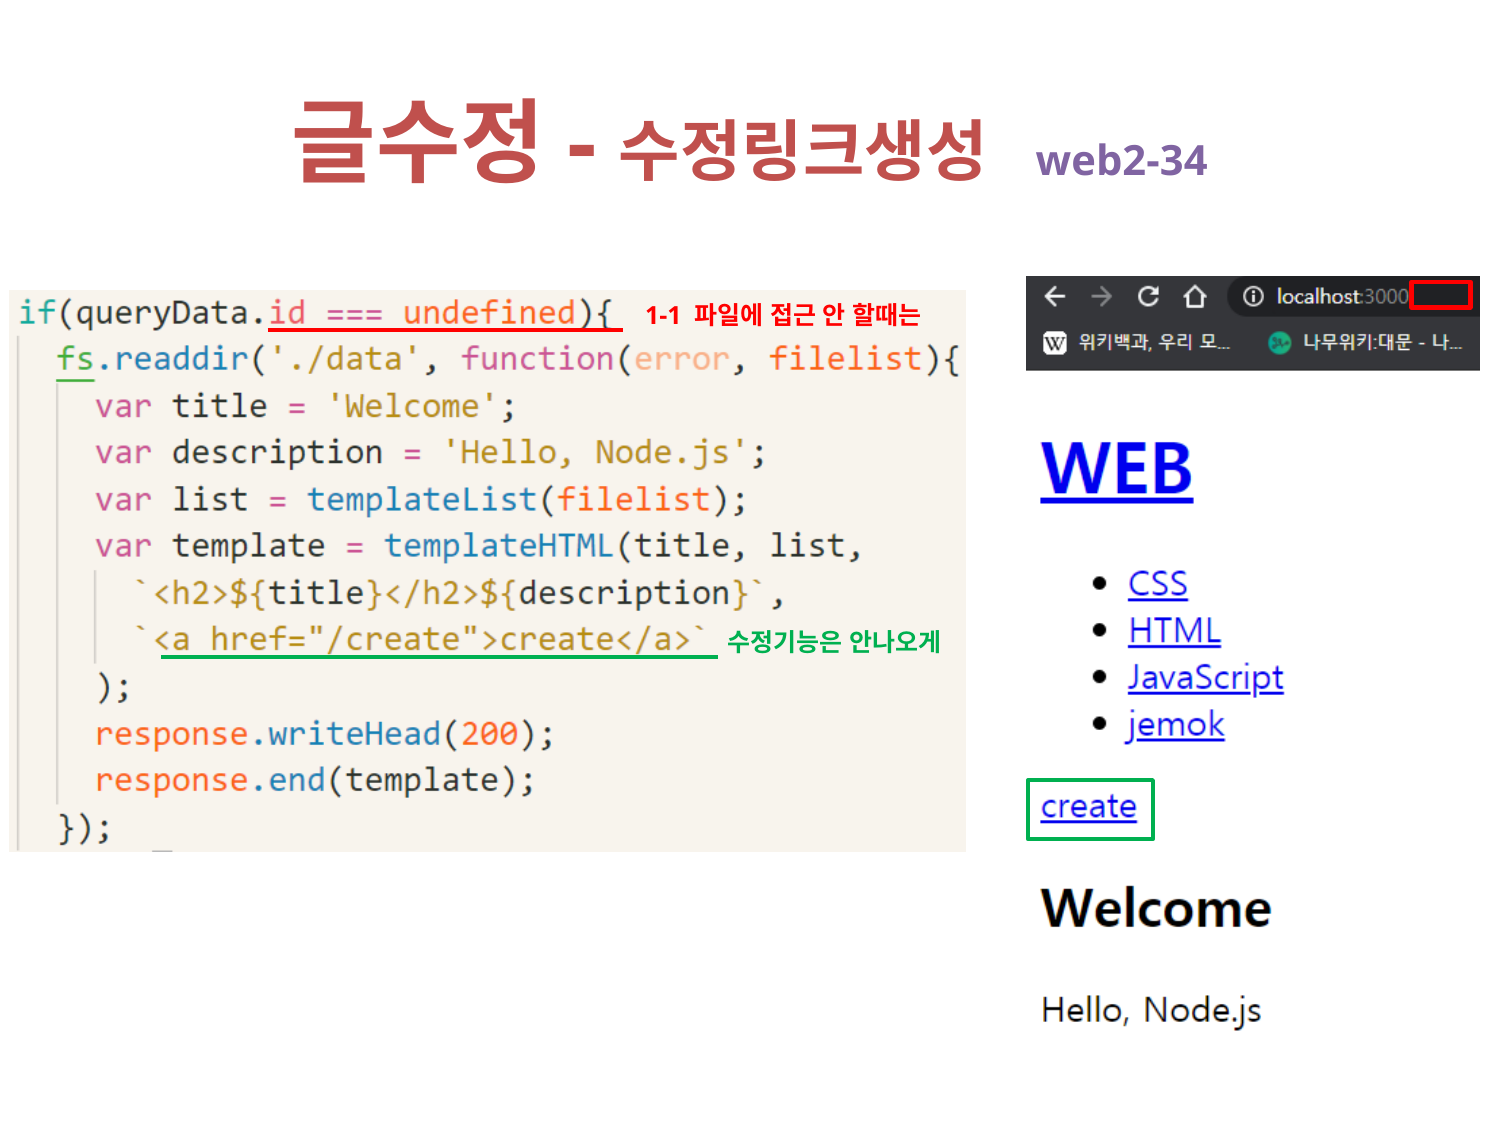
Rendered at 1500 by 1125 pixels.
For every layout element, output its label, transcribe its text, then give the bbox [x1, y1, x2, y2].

picture [8, 290, 966, 852]
title 글수정-수정링크생성 web2-34 [75, 45, 1425, 233]
picture [1026, 276, 1480, 1038]
